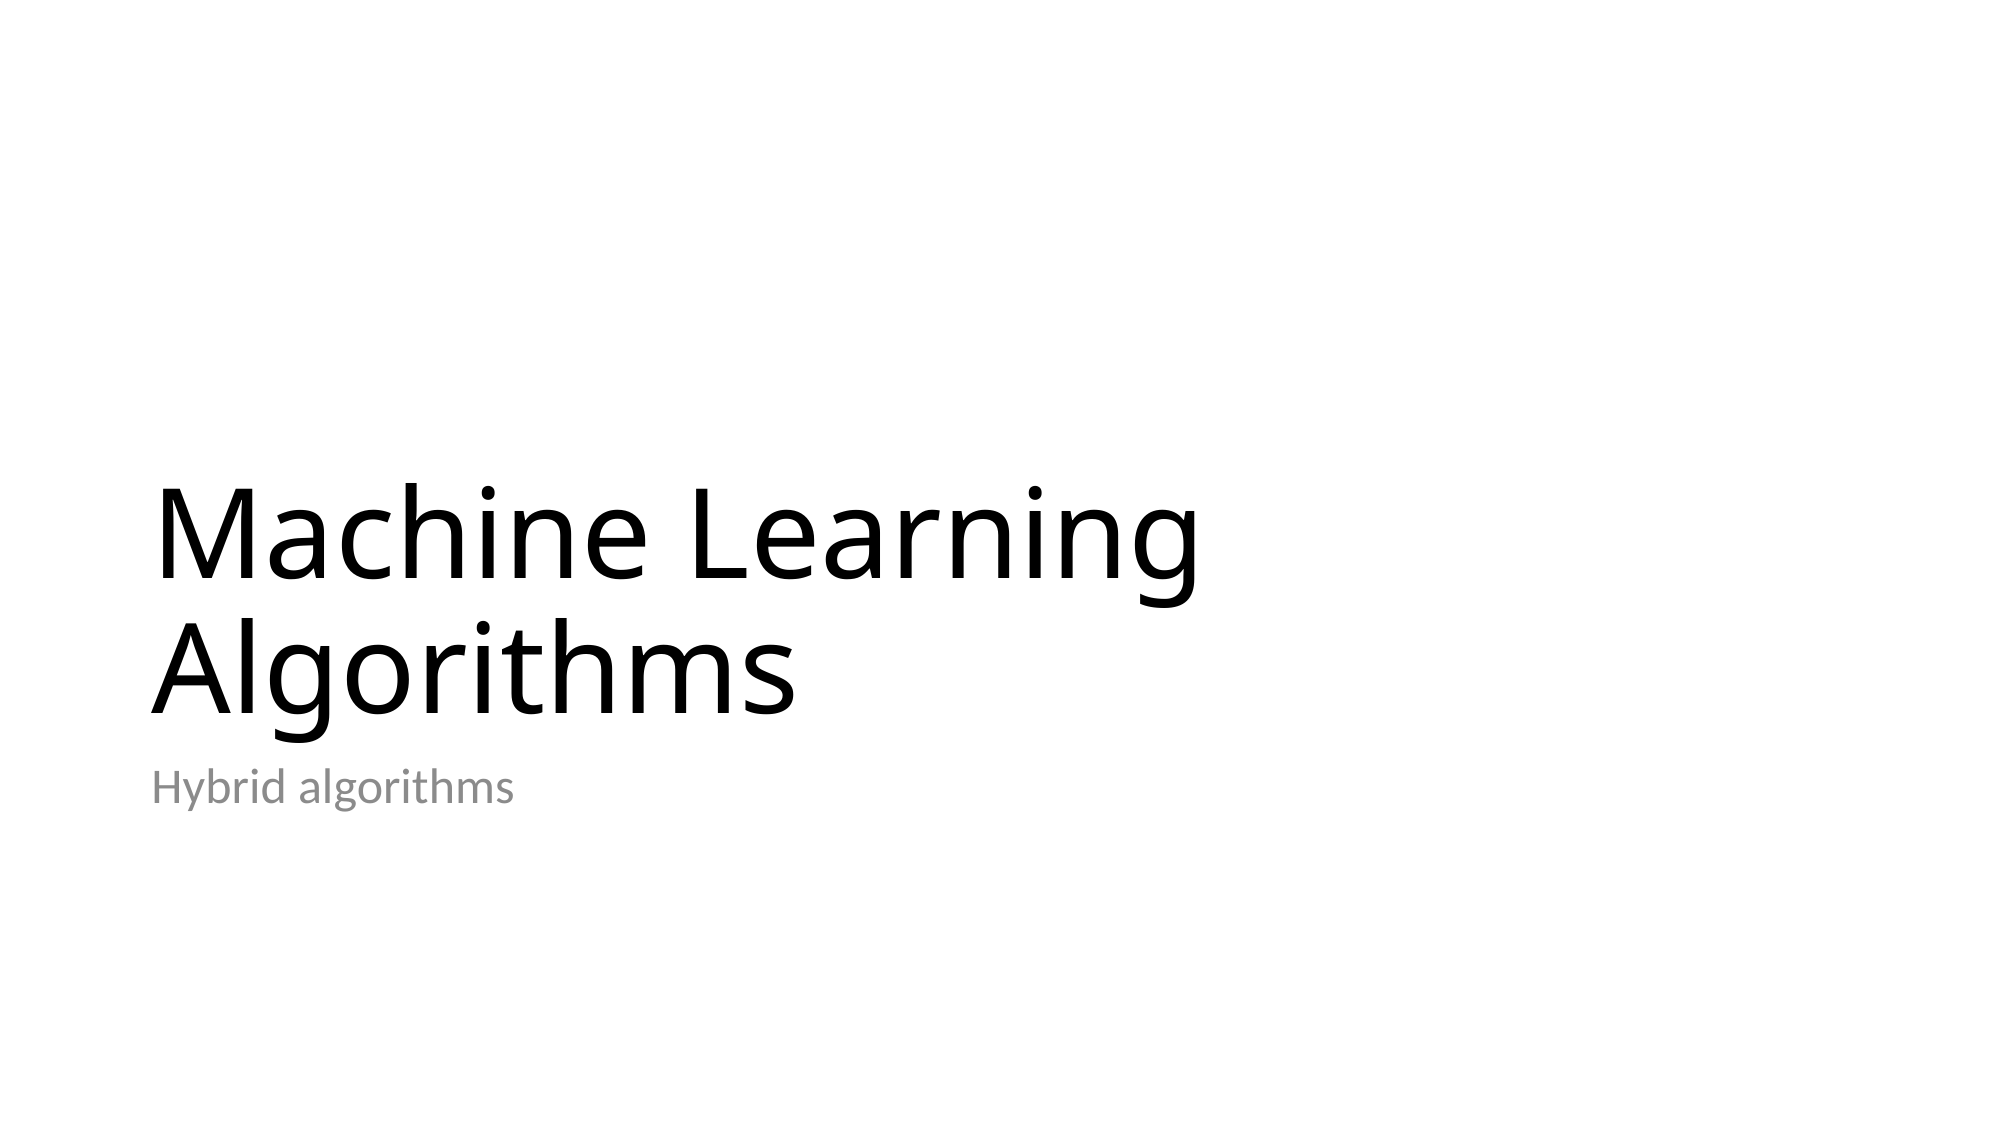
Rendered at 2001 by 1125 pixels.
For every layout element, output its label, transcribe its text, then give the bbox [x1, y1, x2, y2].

list Hybrid algorithms [136, 752, 1862, 999]
title Machine Learning Algorithms [136, 280, 1862, 749]
